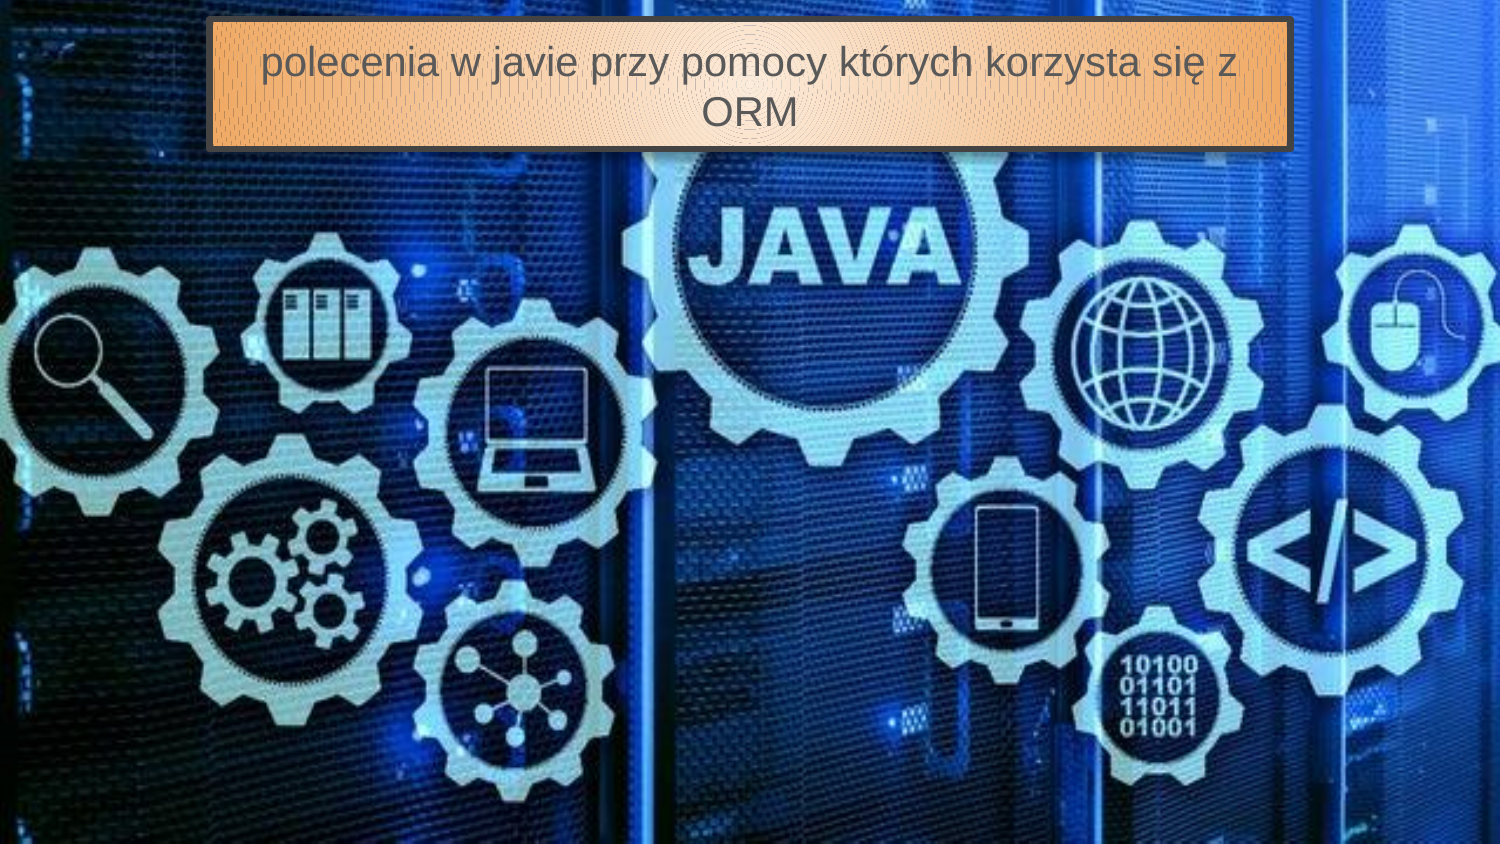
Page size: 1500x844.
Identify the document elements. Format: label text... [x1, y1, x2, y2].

text_box polecenia w javie przy pomocy których korzysta się z ORM [209, 19, 1291, 150]
picture [0, 0, 1500, 844]
